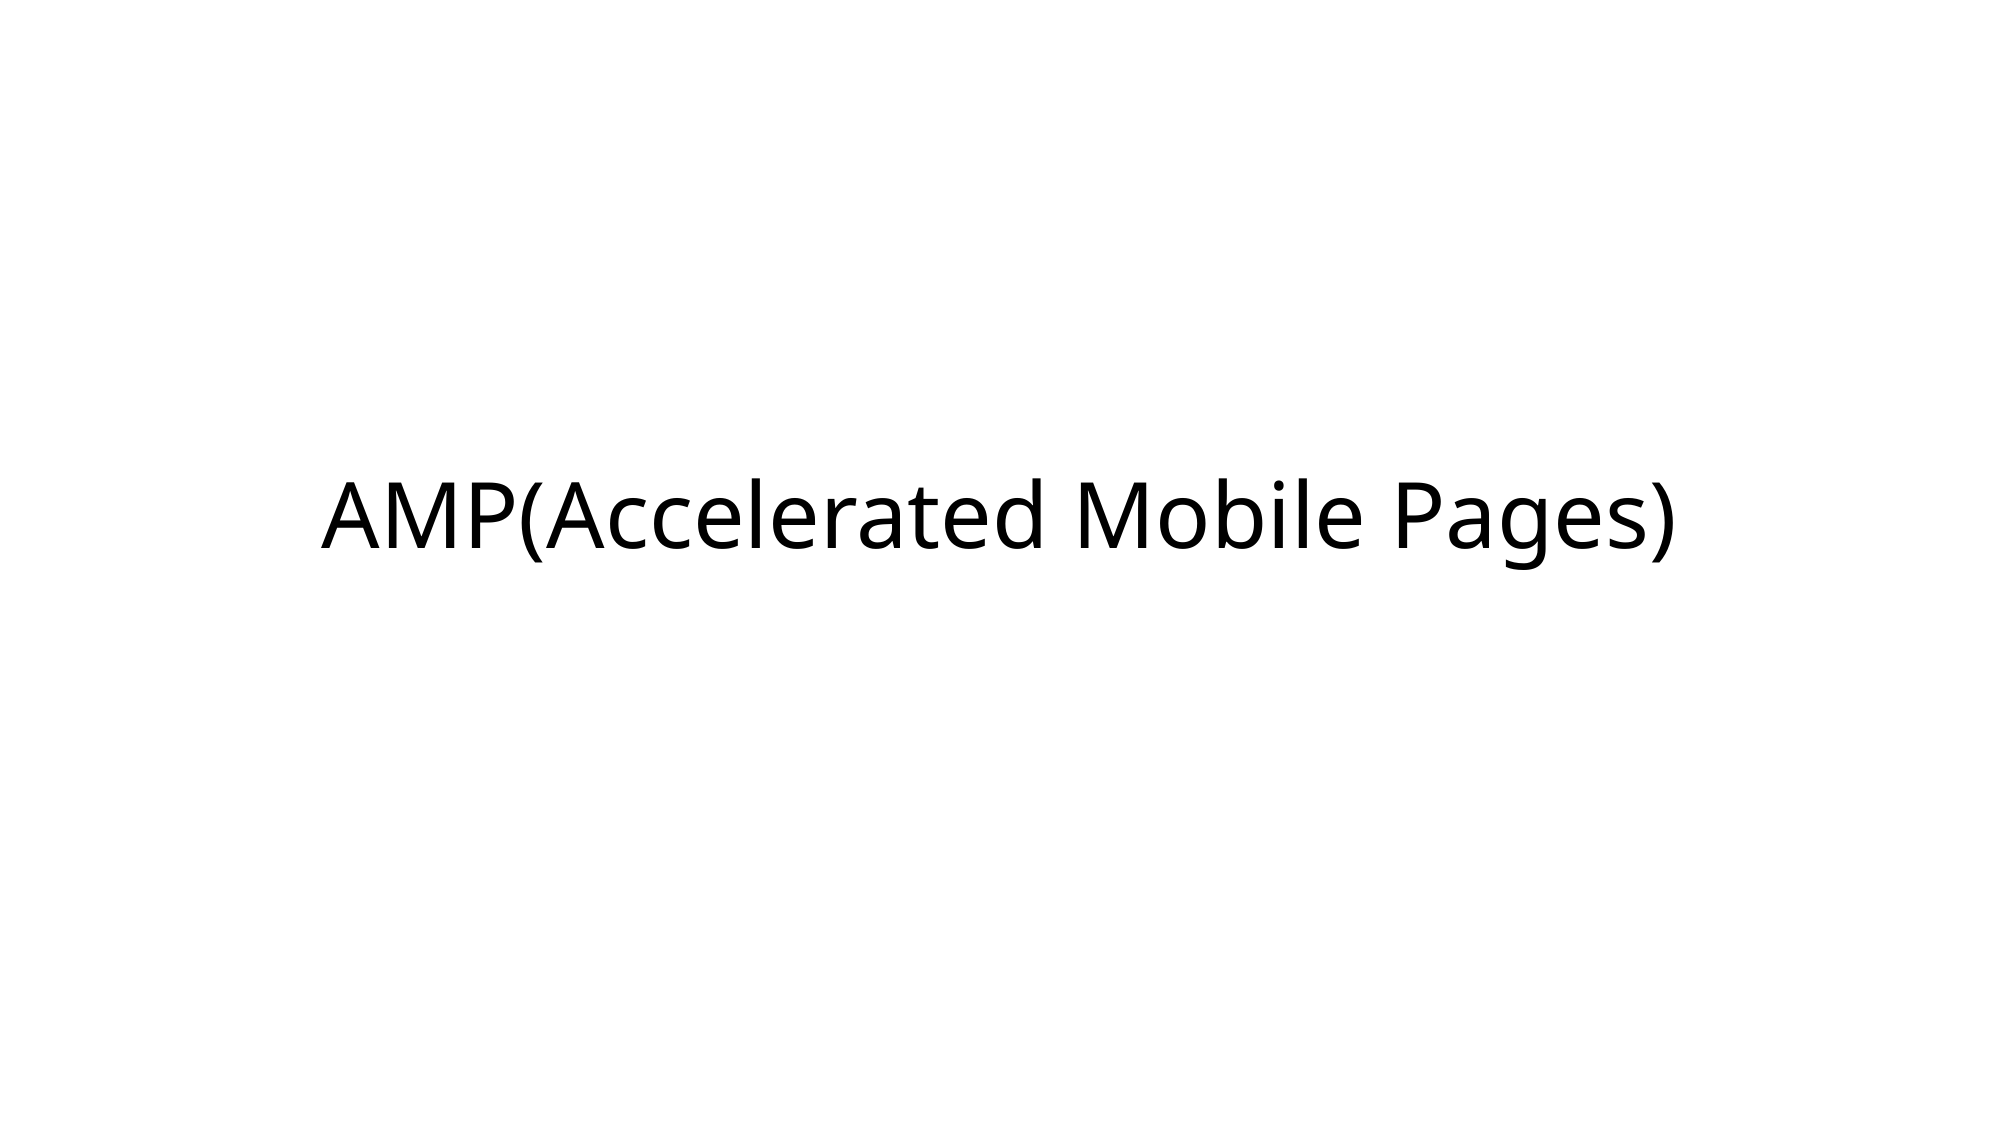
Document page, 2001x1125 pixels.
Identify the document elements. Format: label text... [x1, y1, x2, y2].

title AMP(Accelerated Mobile Pages) [249, 184, 1750, 576]
